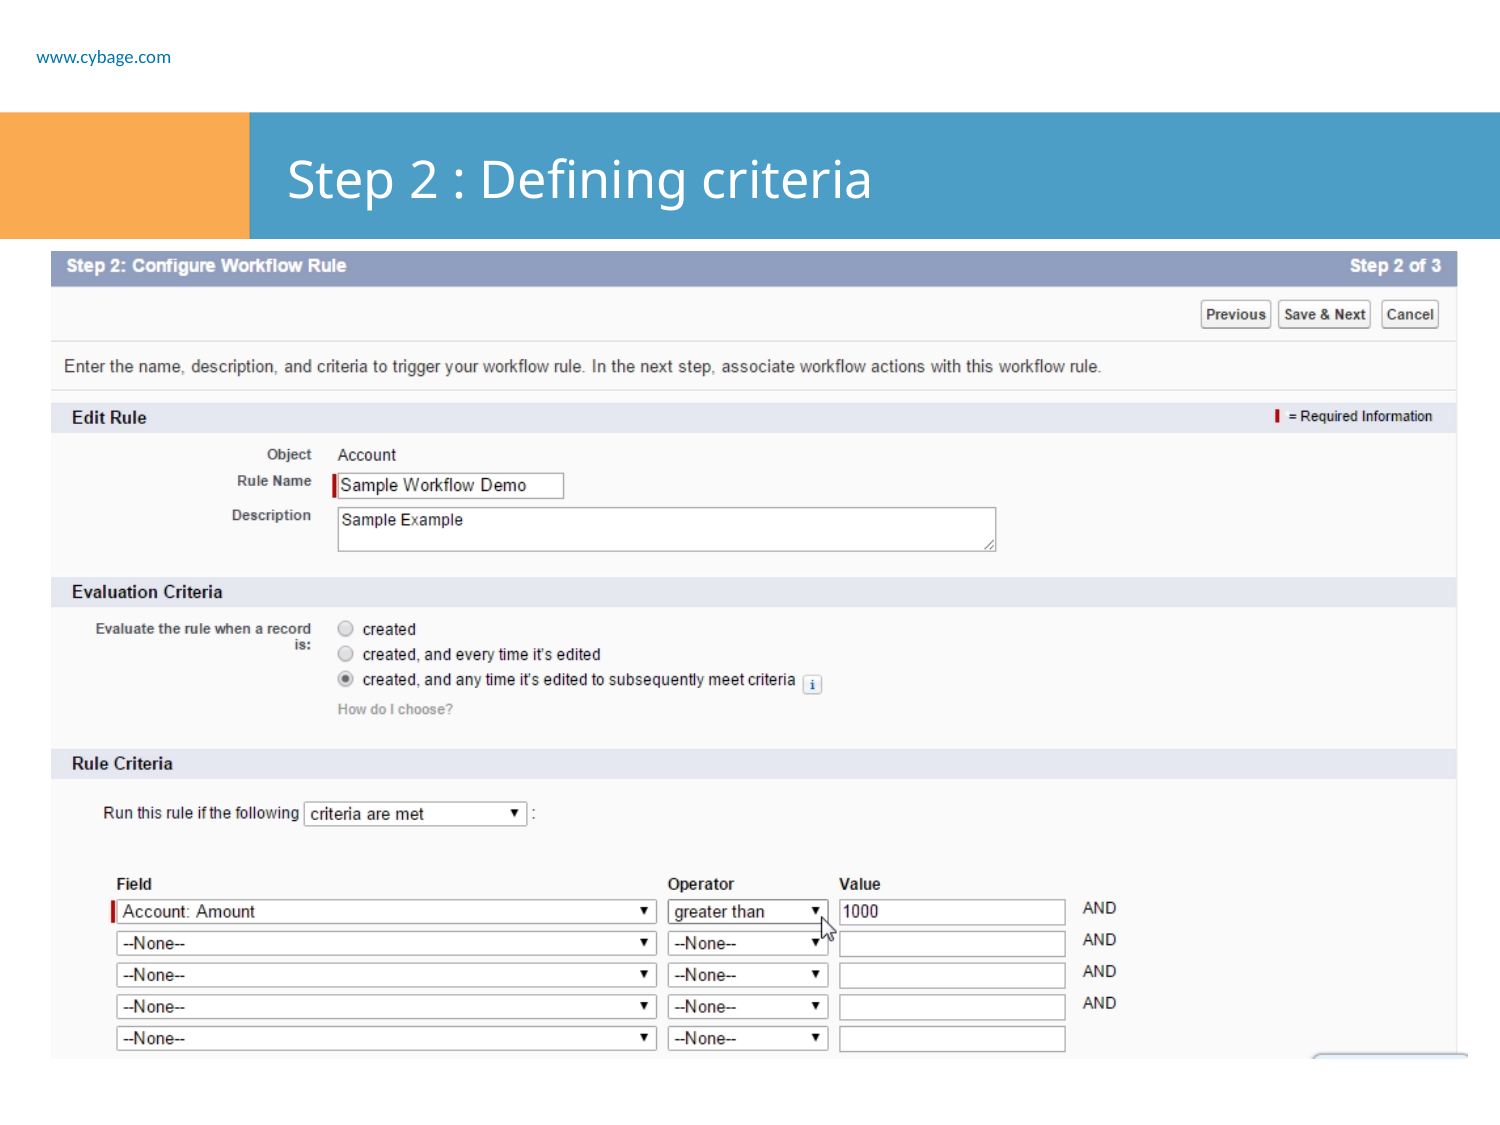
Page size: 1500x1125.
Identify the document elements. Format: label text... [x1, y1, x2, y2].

title Step 2 : Defining criteria [272, 131, 1463, 225]
picture [50, 251, 1468, 1059]
